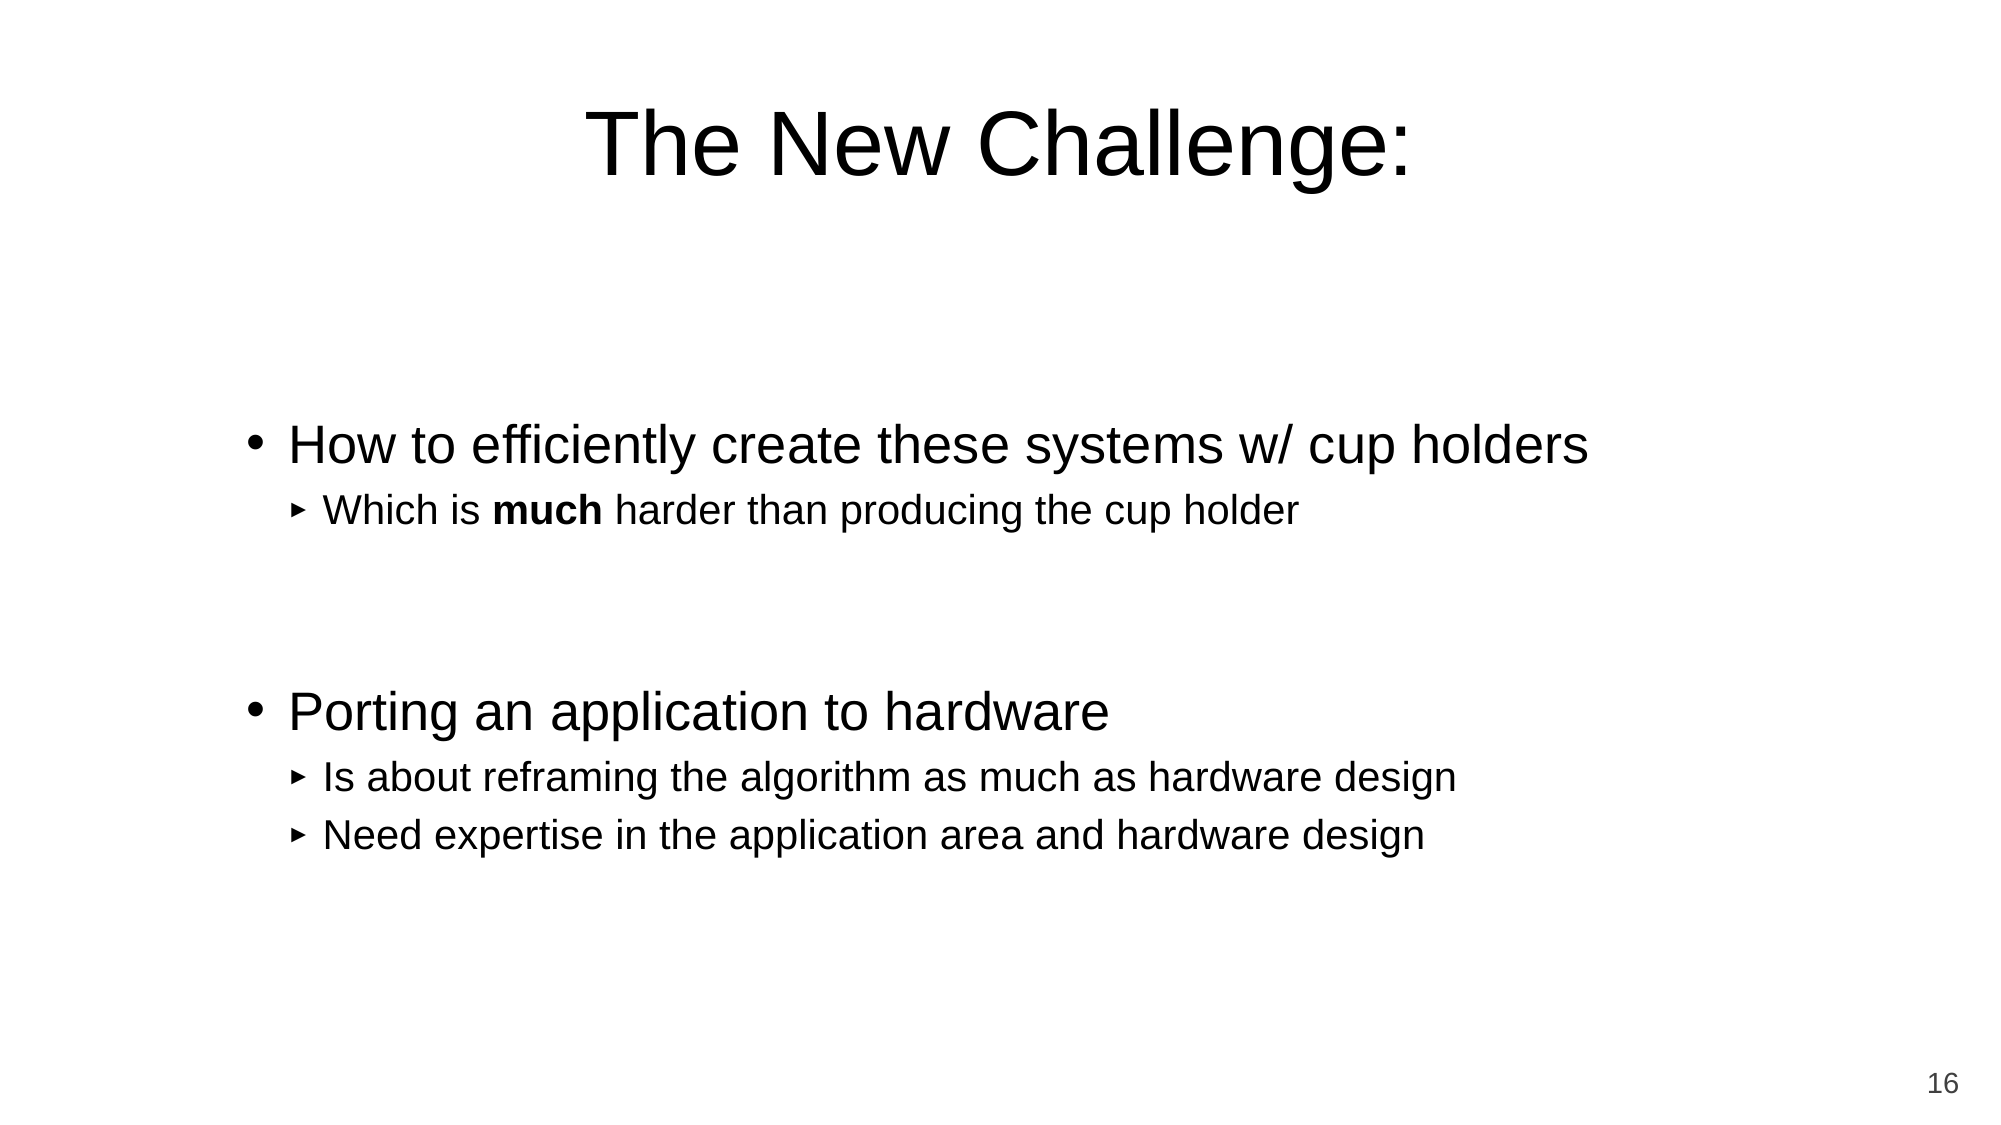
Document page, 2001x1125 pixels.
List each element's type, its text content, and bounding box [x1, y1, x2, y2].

slide_number 16 [1507, 1056, 1974, 1117]
title The New Challenge: [99, 45, 1900, 233]
list How to efficiently create these systems w/ cup holders Which is much harder than producing the cup holder Porting an application to hardware Is about reframing the algorithm as much as hardware design Need expertise in the application area and hardware design [216, 262, 1900, 1005]
